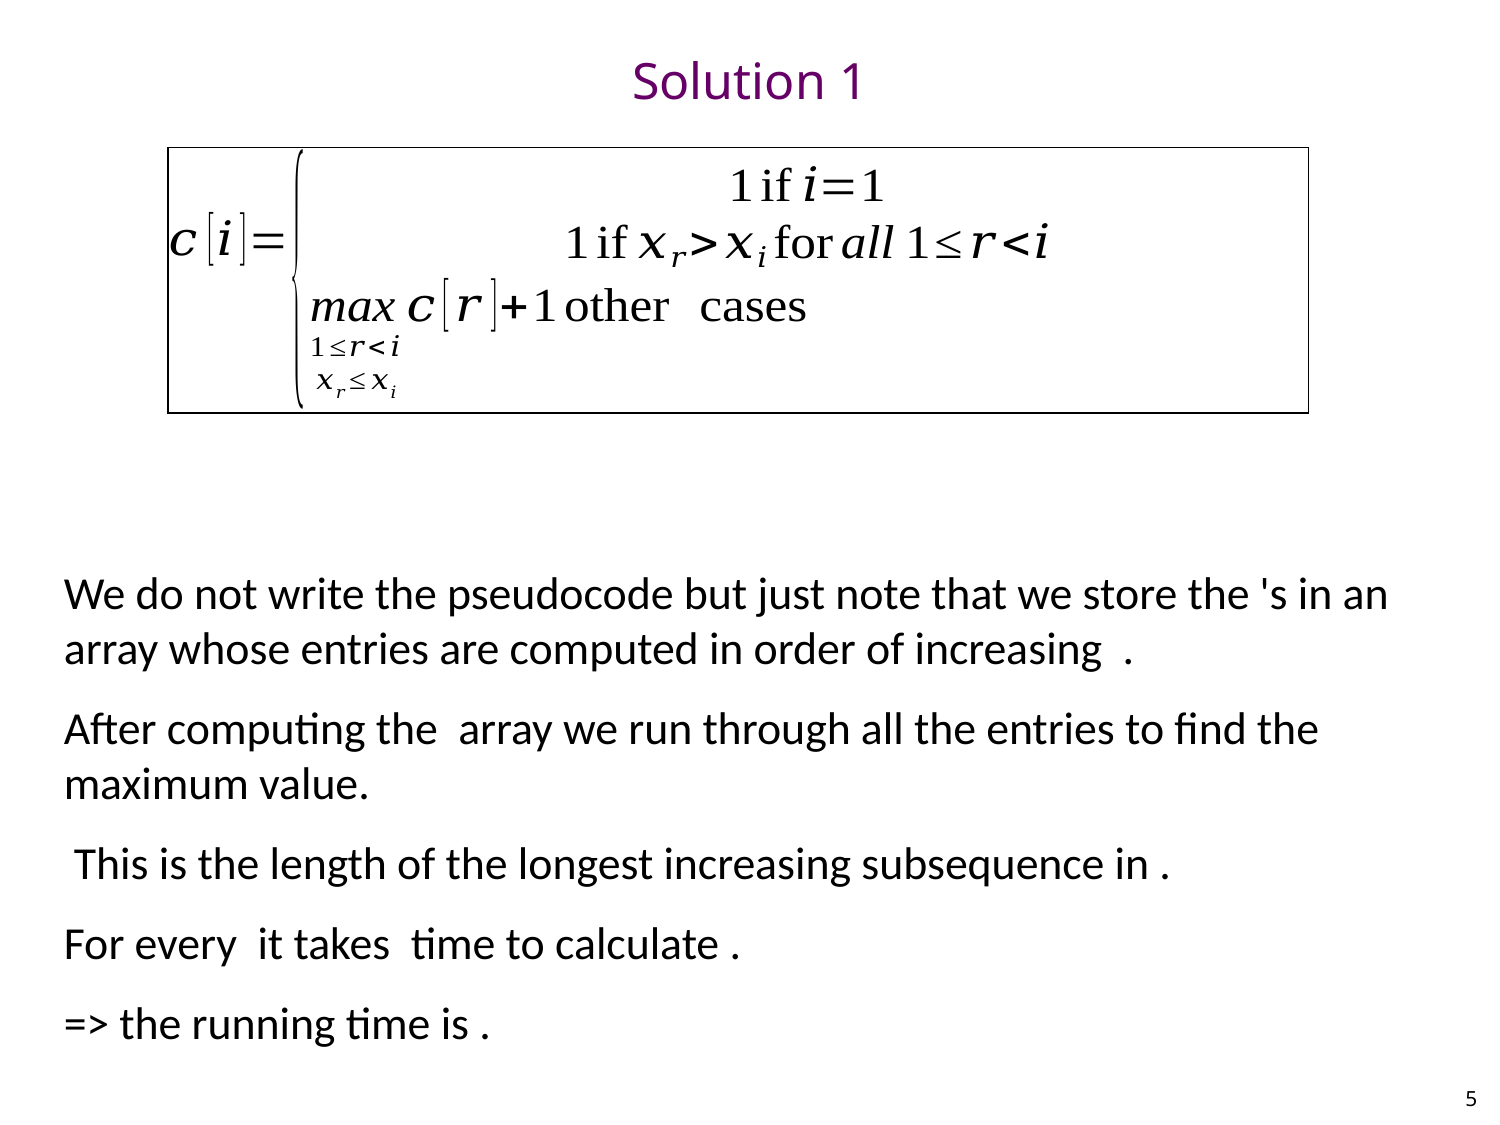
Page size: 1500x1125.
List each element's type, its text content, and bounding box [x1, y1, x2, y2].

title Solution 1 [0, 50, 1500, 125]
slide_number 5 [1179, 1081, 1493, 1119]
